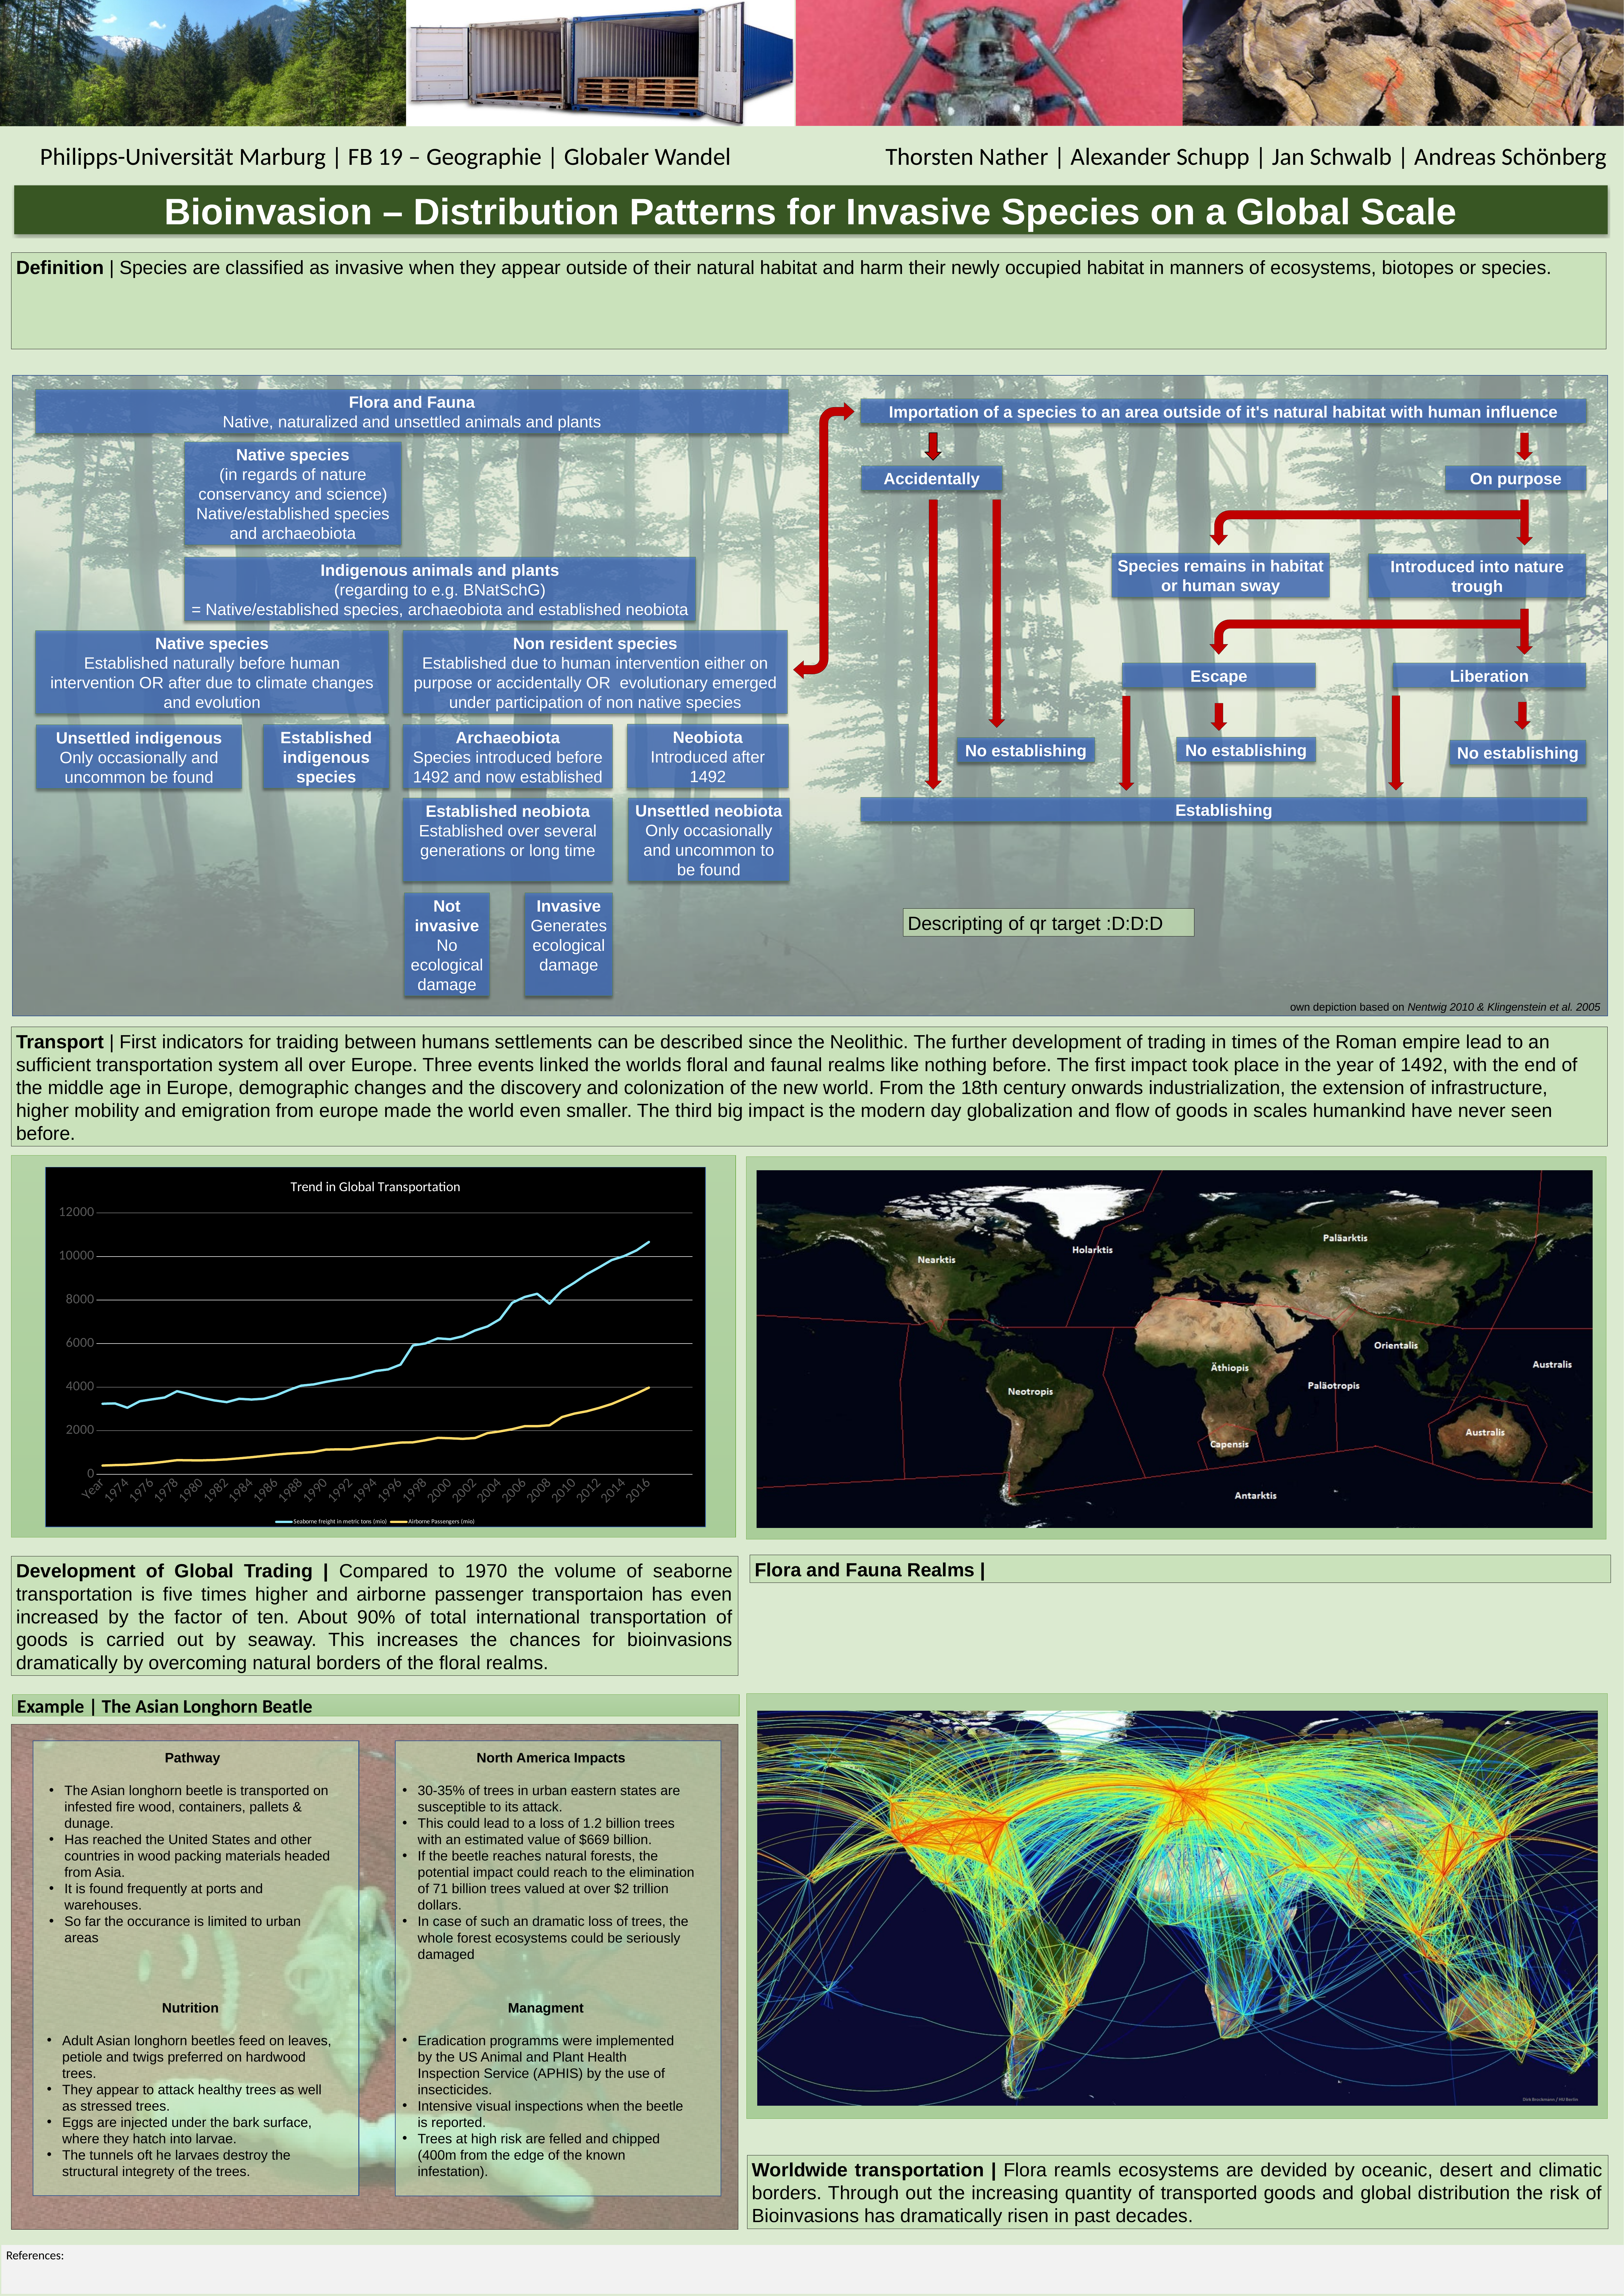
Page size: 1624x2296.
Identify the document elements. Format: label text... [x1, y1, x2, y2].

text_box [746, 1693, 1608, 2119]
text_box own depiction based on Nentwig 2010 & Klingenstein et al. 2005 [1280, 998, 1611, 1016]
picture [0, 0, 795, 126]
text_box [11, 1155, 736, 1537]
text_box Philipps-Universität Marburg | FB 19 – Geographie | Globaler Wandel [35, 138, 737, 173]
text_box [12, 375, 1608, 1016]
text_box References: [1, 2245, 1624, 2294]
chart [45, 1167, 706, 1527]
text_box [11, 1724, 738, 2230]
text_box Example | The Asian Longhorn Beatle [12, 1691, 611, 1719]
text_box Flora and Fauna Realms | [750, 1555, 1611, 1583]
text_box Definition | Species are classified as invasive when they appear outside of their natural habitat and harm their newly occupied habitat in manners of ecosystems, biotopes or species. [11, 252, 1606, 349]
text_box [611, 1694, 740, 1716]
picture [795, 0, 1624, 126]
text_box Development of Global Trading | Compared to 1970 the volume of seaborne transportation is five times higher and airborne passenger transportaion has even increased by the factor of ten. About 90% of total international transportation of goods is carried out by seaway. This increases the chances for bioinvasions dramatically by overcoming natural borders of the floral realms. [11, 1556, 738, 1675]
text_box Bioinvasion – Distribution Patterns for Invasive Species on a Global Scale [14, 185, 1608, 234]
text_box Thorsten Nather | Alexander Schupp | Jan Schwalb | Andreas Schönberg [880, 138, 1613, 173]
text_box Transport | First indicators for traiding between humans settlements can be described since the Neolithic. The further development of trading in times of the Roman empire lead to an sufficient transportation system all over Europe. Three events linked the worlds floral and faunal realms like nothing before. The first impact took place in the year of 1492, with the end of the middle age in Europe, demographic changes and the discovery and colonization of the new world. From the 18th century onwards industrialization, the extension of infrastructure, higher mobility and emigration from europe made the world even smaller. The third big impact is the modern day globalization and flow of goods in scales humankind have never seen before. [11, 1027, 1608, 1146]
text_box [746, 1157, 1606, 1539]
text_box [35, 389, 1587, 997]
text_box Worldwide transportation | Flora reamls ecosystems are devided by oceanic, desert and climatic borders. Through out the increasing quantity of transported goods and global distribution the risk of Bioinvasions has dramatically risen in past decades. [747, 2155, 1608, 2229]
